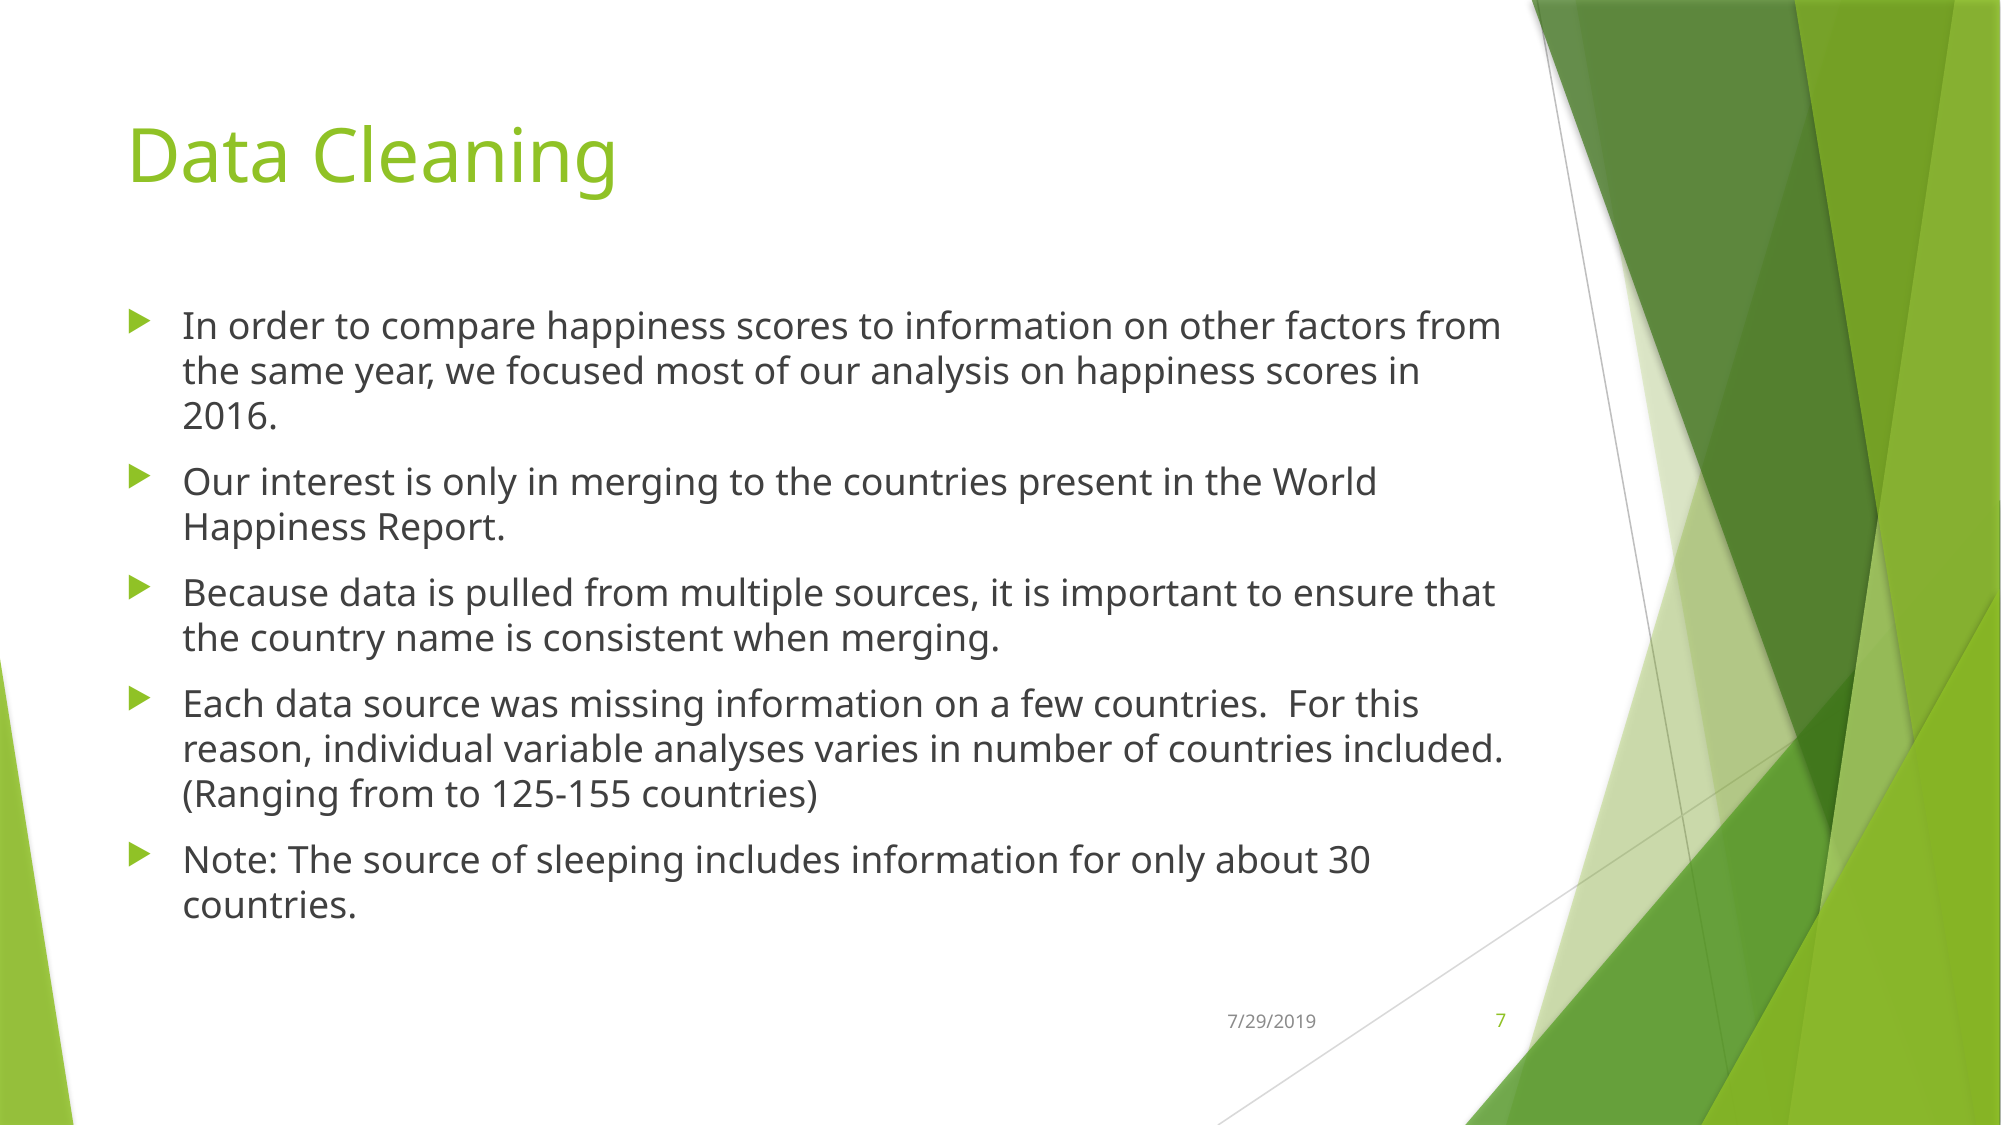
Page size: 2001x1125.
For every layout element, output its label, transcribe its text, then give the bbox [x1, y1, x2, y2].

list In order to compare happiness scores to information on other factors from the same year, we focused most of our analysis on happiness scores in 2016. Our interest is only in merging to the countries present in the World Happiness Report. Because data is pulled from multiple sources, it is important to ensure that the country name is consistent when merging. Each data source was missing information on a few countries. For this reason, individual variable analyses varies in number of countries included. (Ranging from to 125-155 countries) Note: The source of sleeping includes information for only about 30 countries. [111, 294, 1522, 932]
slide_number 7 [1409, 991, 1522, 1051]
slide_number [1181, 991, 1332, 1051]
title Data Cleaning [111, 99, 1522, 236]
